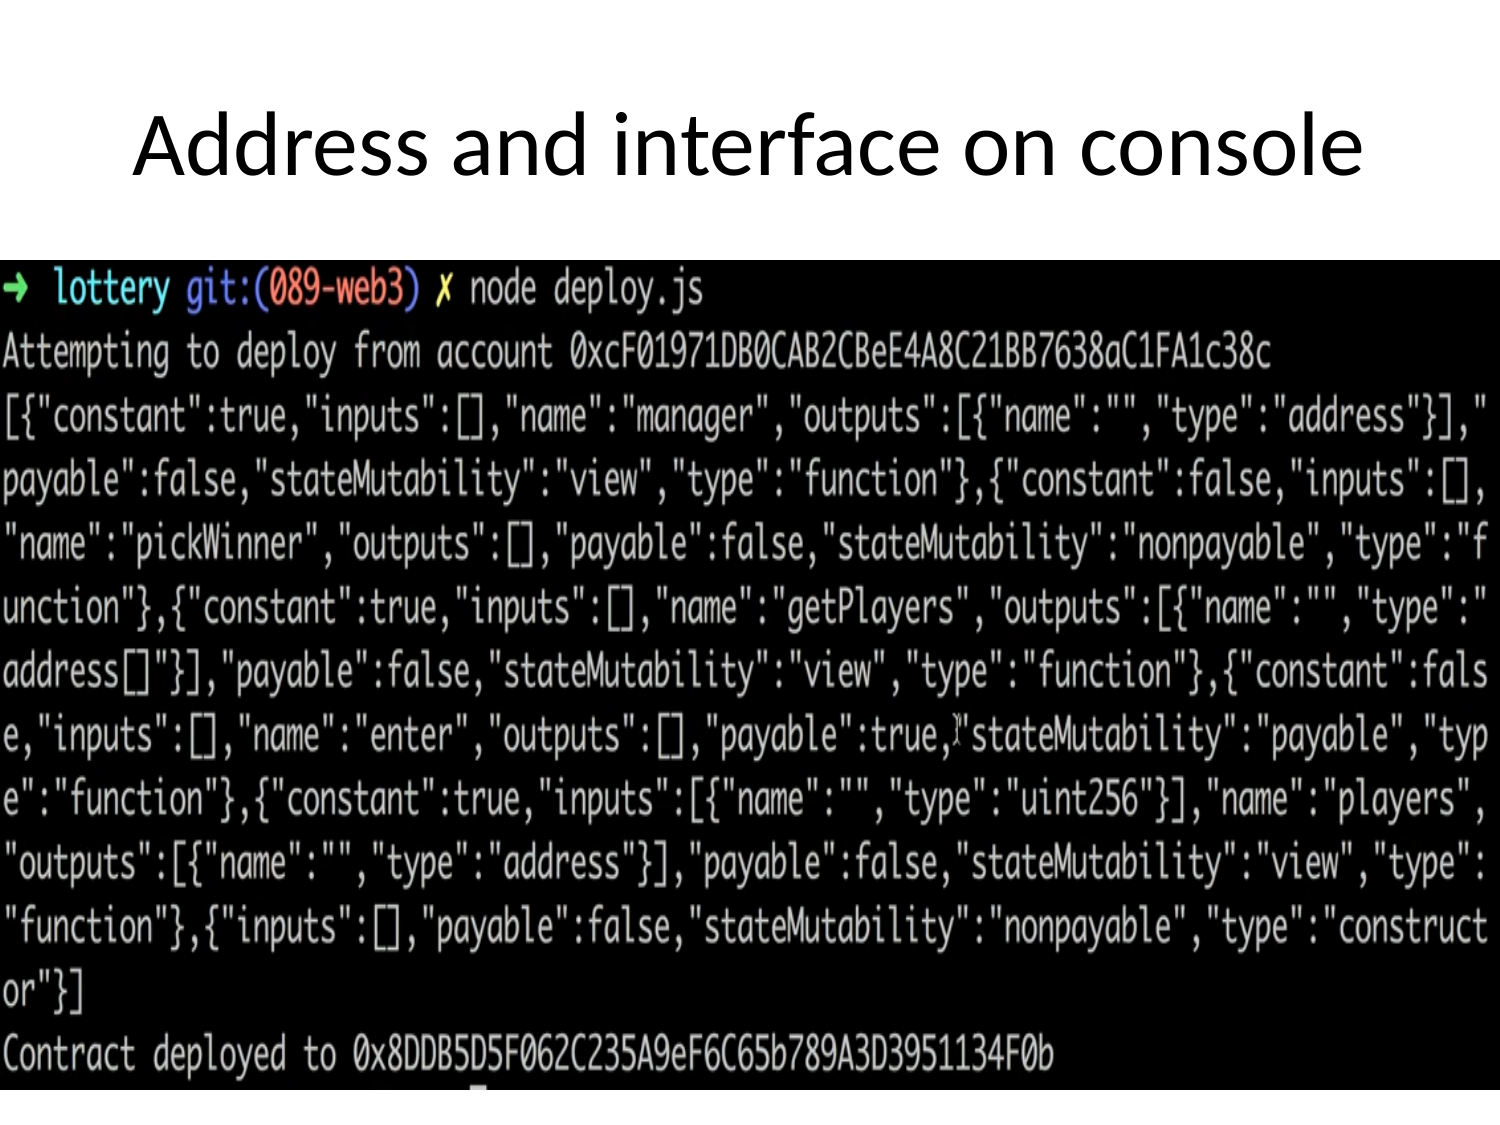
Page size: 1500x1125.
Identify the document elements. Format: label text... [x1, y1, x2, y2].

title Address and interface on console [75, 45, 1425, 233]
picture [0, 260, 1500, 1091]
